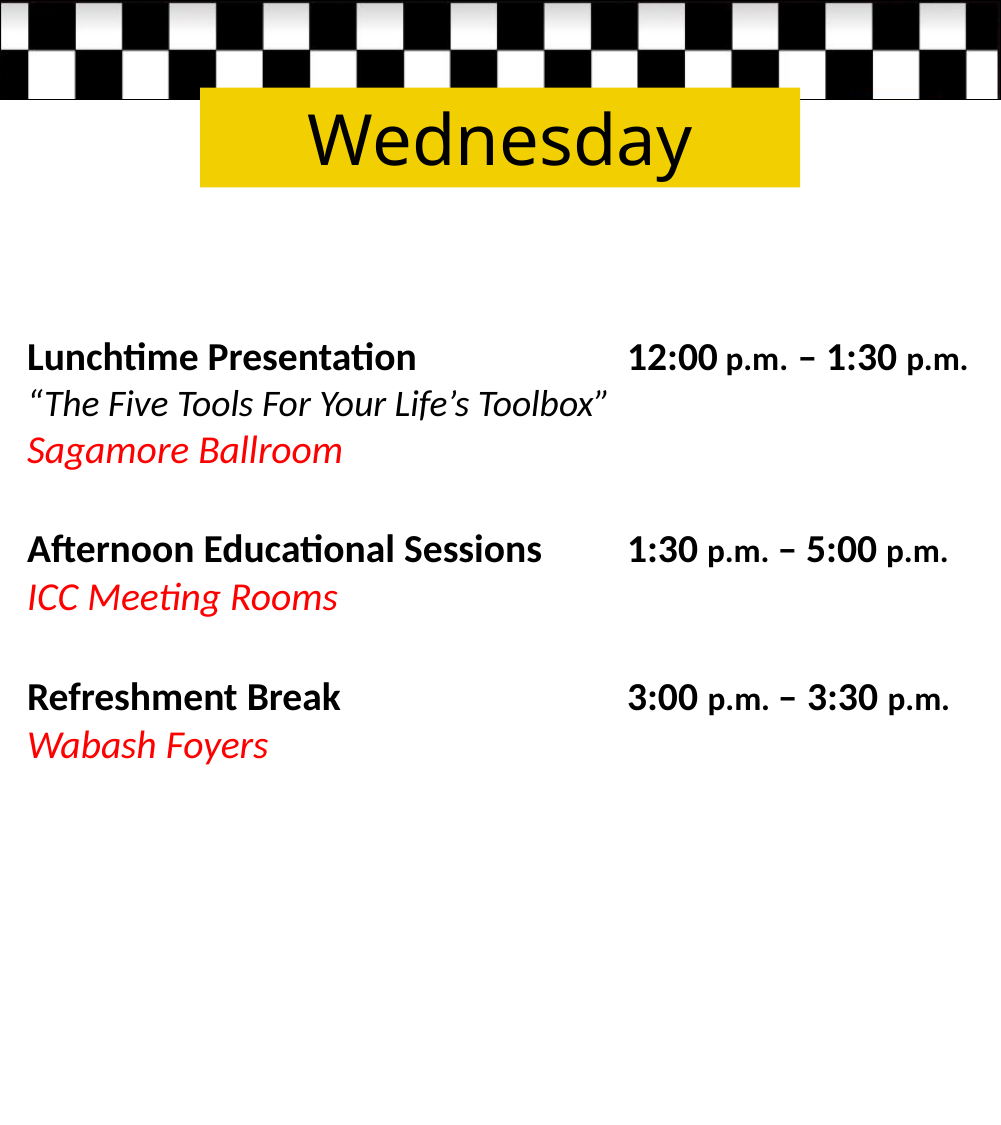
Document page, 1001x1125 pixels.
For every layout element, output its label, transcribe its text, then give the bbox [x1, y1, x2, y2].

text_box Lunchtime Presentation 12:00 p.m. – 1:30 p.m. “The Five Tools For Your Life’s Toolbox” Sagamore Ballroom Afternoon Educational Sessions 1:30 p.m. – 5:00 p.m. ICC Meeting Rooms Refreshment Break 3:00 p.m. – 3:30 p.m. Wabash Foyers [12, 249, 1001, 1050]
title Wednesday [200, 109, 801, 188]
picture [0, 0, 1001, 101]
